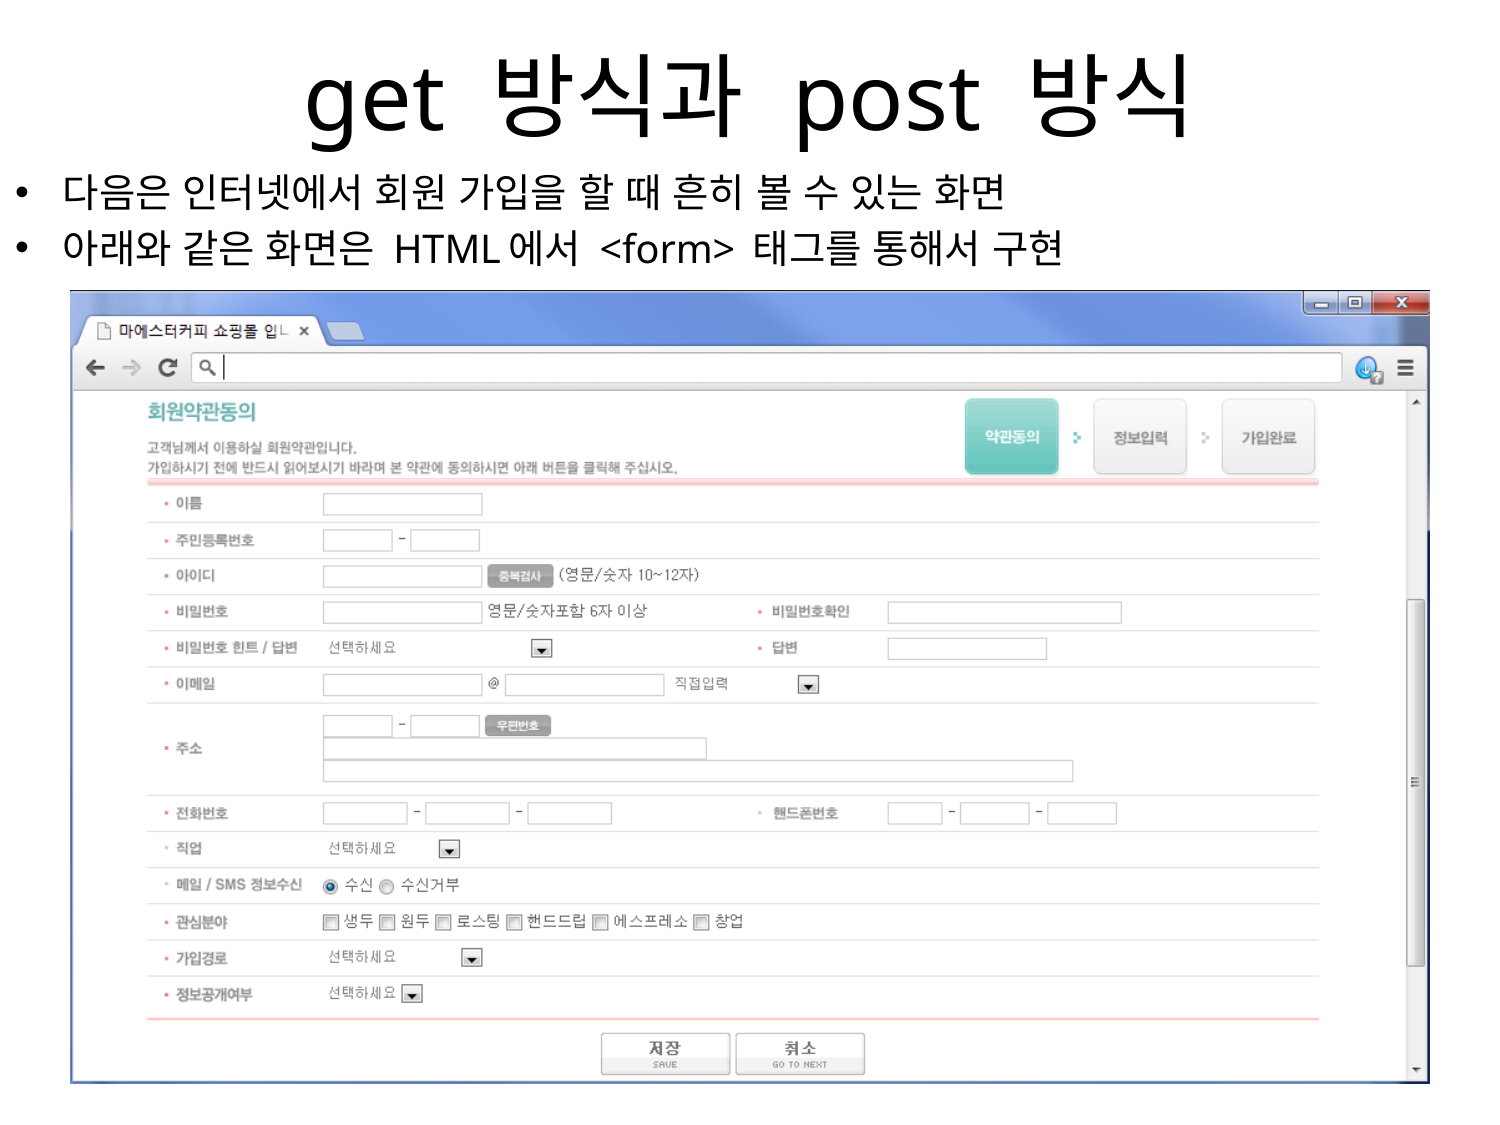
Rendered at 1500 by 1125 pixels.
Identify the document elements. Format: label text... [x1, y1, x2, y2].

list 다음은 인터넷에서 회원 가입을 할 때 흔히 볼 수 있는 화면 아래와 같은 화면은 HTML에서 <form> 태그를 통해서 구현 [0, 160, 1500, 279]
picture [70, 290, 1430, 1084]
title get 방식과 post 방식 [75, 75, 1425, 160]
text_box [0, 0, 1500, 75]
